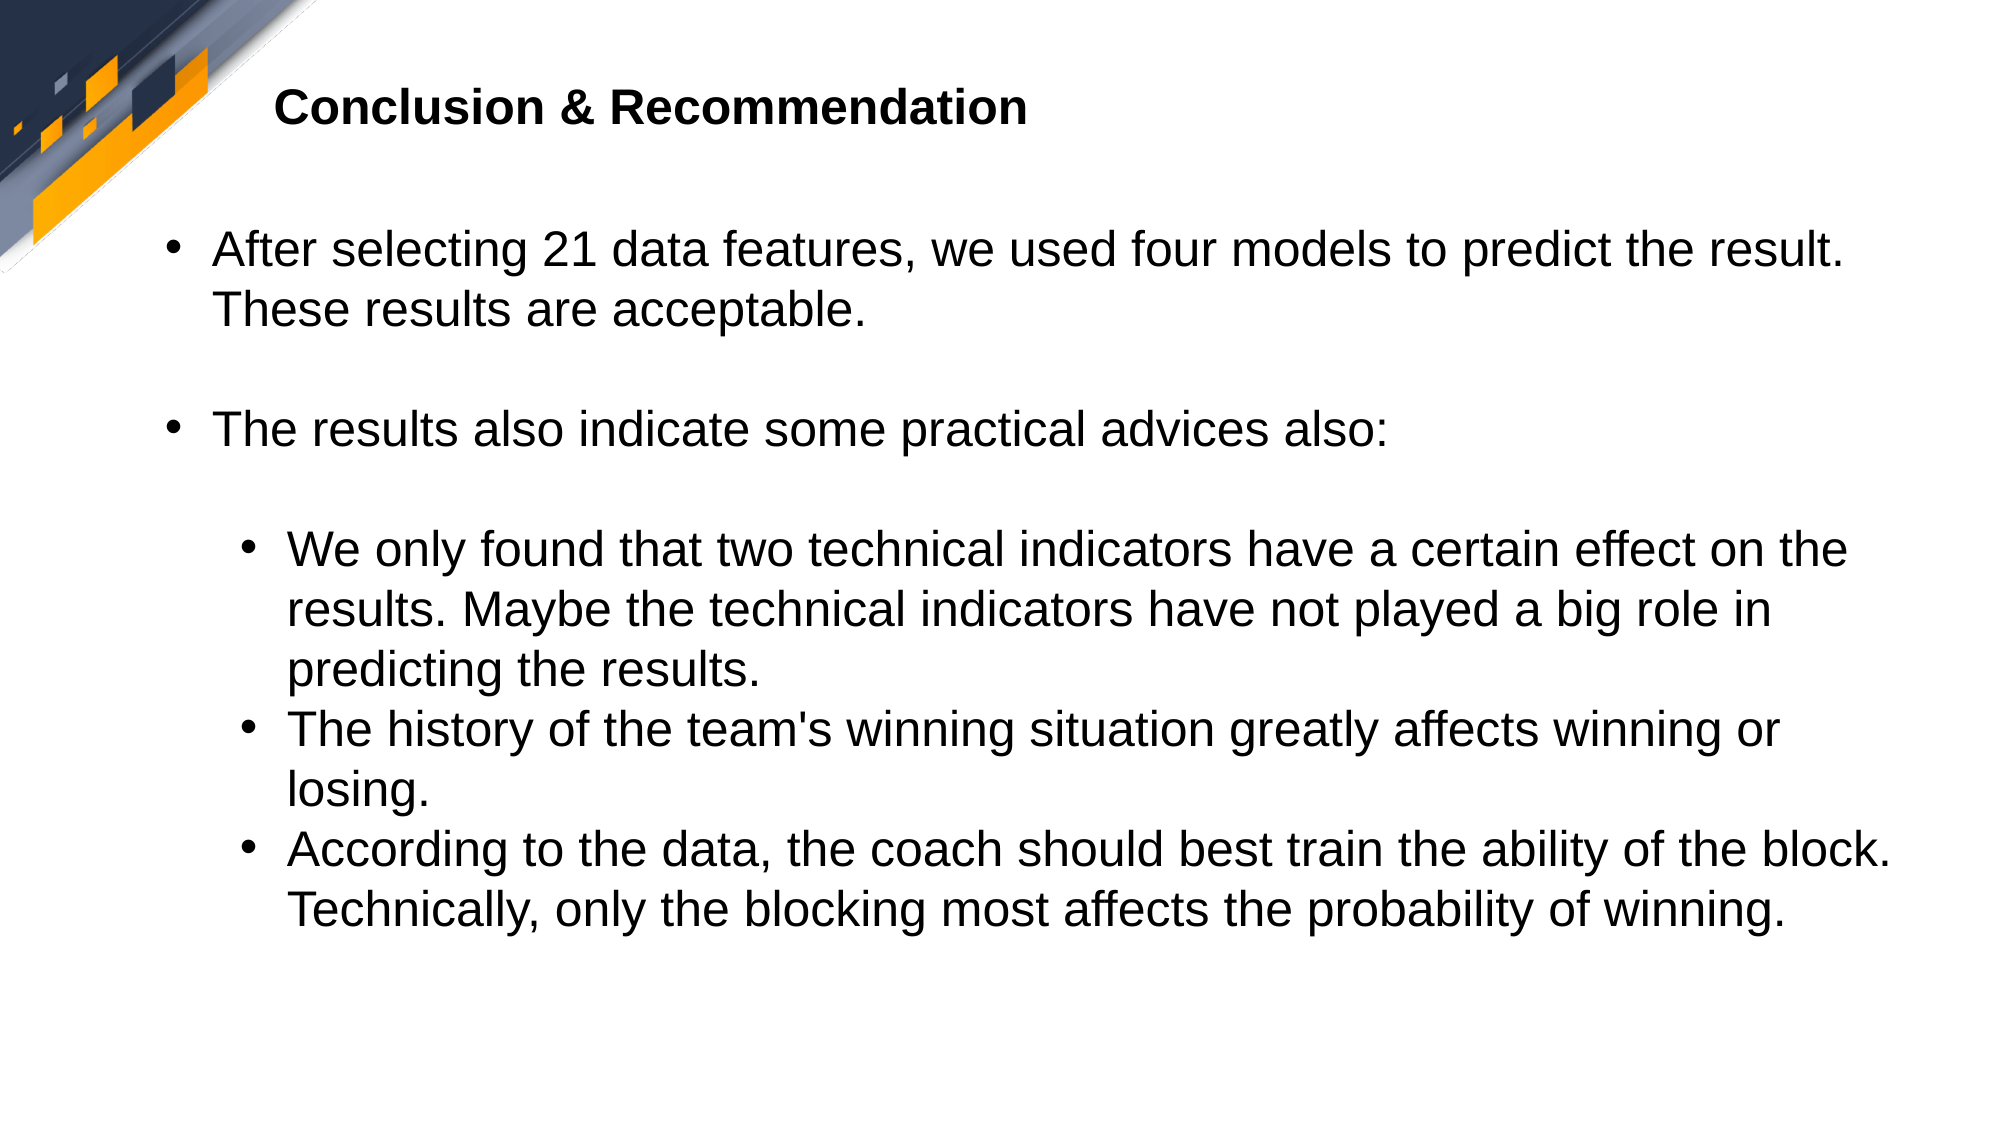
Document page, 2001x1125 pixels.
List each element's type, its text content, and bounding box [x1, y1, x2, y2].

picture [0, 0, 388, 330]
text_box Conclusion & Recommendation [330, 74, 1185, 135]
text_box After selecting 21 data features, we used four models to predict the result. These results are acceptable. The results also indicate some practical advices also: We only found that two technical indicators have a certain effect on the results. Maybe the technical indicators have not played a big role in predicting the results. The history of the team's winning situation greatly affects winning or losing. According to the data, the coach should best train the ability of the block. Technically, only the blocking most affects the probability of winning. [75, 208, 1925, 944]
